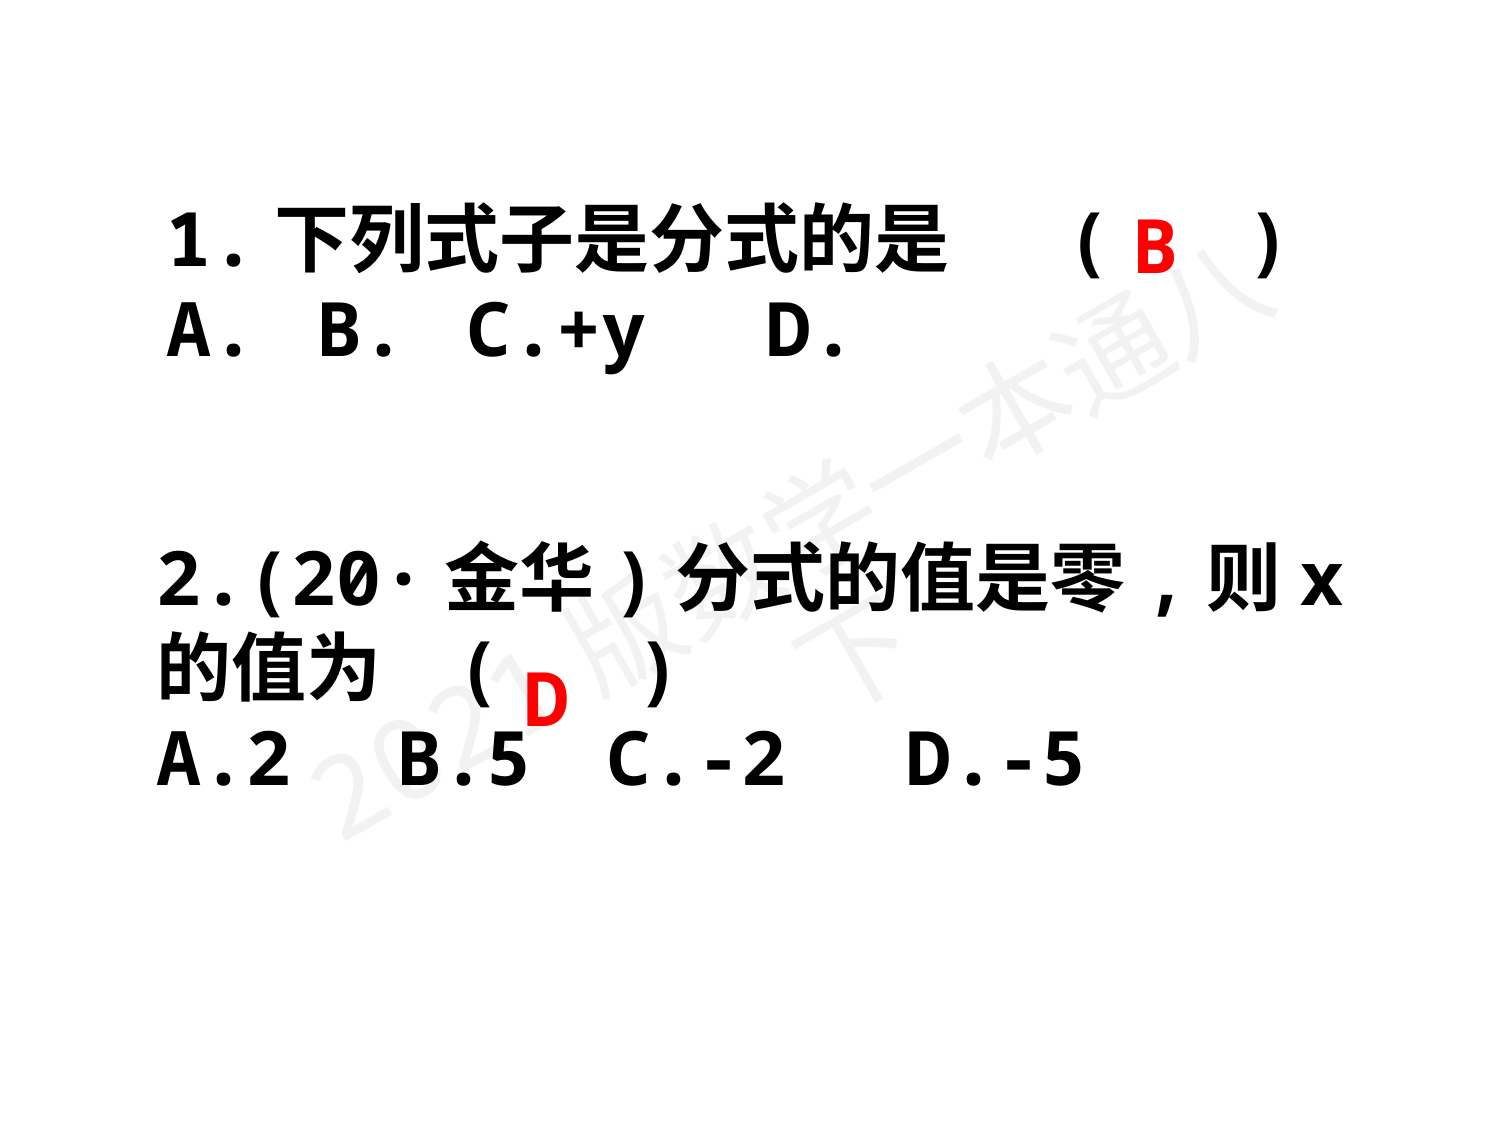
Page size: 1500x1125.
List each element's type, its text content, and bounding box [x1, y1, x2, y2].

text_box B [1117, 191, 1265, 297]
text_box D [509, 643, 657, 749]
